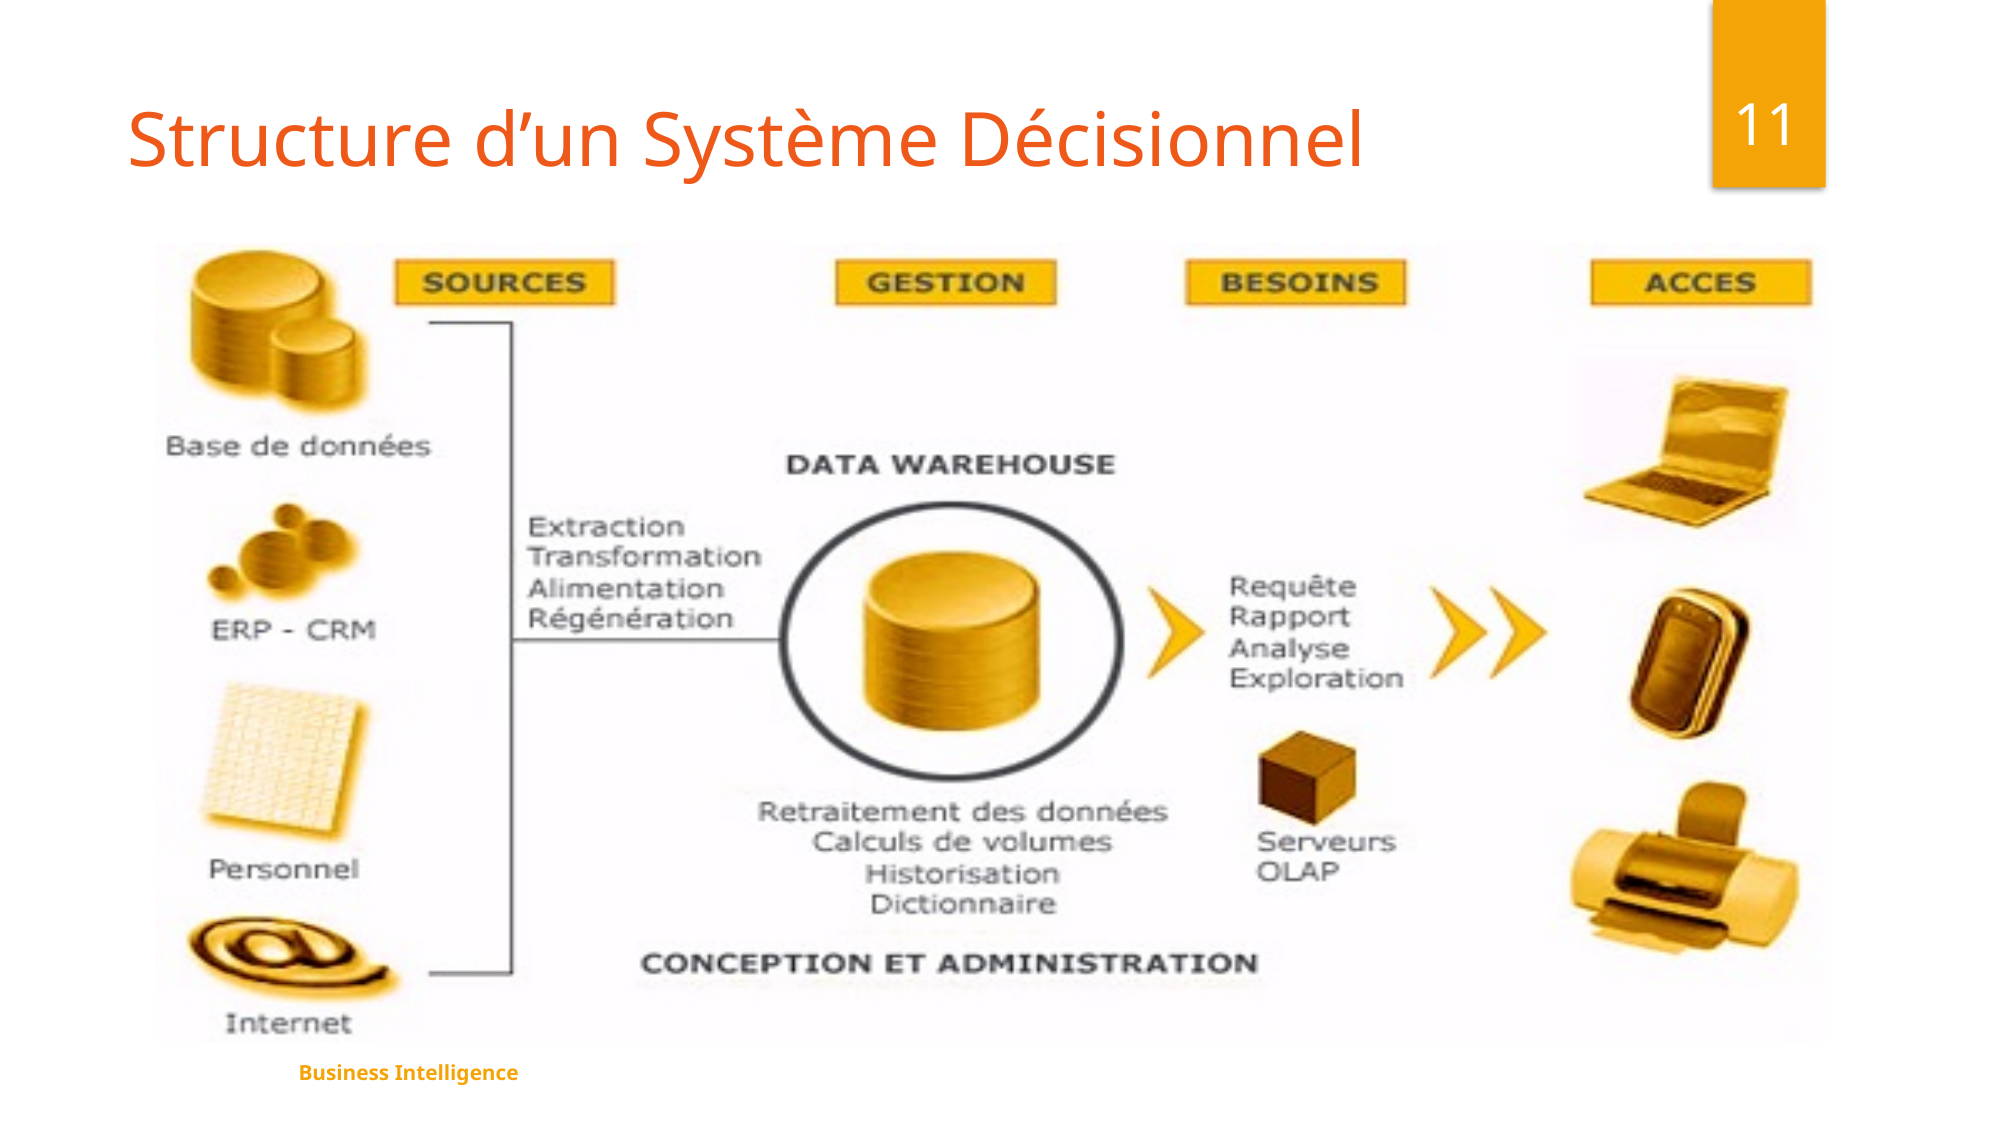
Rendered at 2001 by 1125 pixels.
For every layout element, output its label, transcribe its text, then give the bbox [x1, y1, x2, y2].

slide_number 11 [1698, 48, 1836, 175]
title Structure d’un Système Décisionnel [112, 76, 1550, 196]
picture [155, 243, 1827, 1043]
footer Business Intelligence [92, 1048, 726, 1099]
